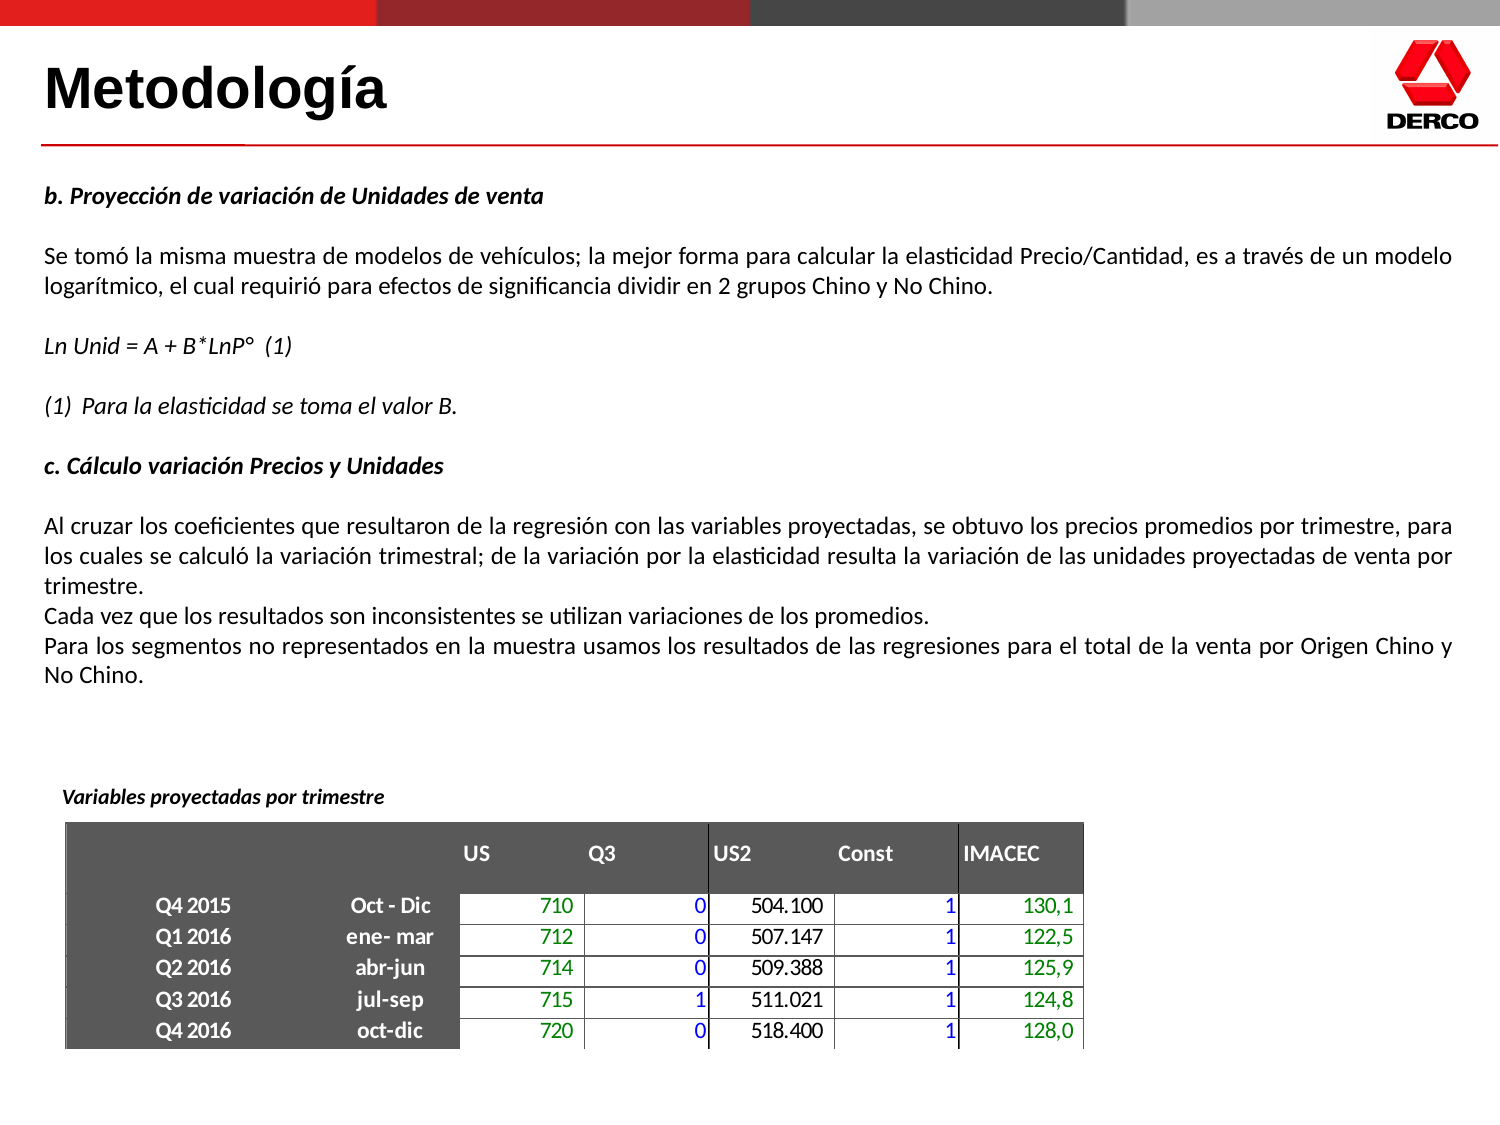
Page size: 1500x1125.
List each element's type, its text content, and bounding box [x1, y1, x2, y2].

text_box b. Proyección de variación de Unidades de venta Se tomó la misma muestra de modelos de vehículos; la mejor forma para calcular la elasticidad Precio/Cantidad, es a través de un modelo logarítmico, el cual requirió para efectos de significancia dividir en 2 grupos Chino y No Chino. Ln Unid = A + B*LnP° (1) Para la elasticidad se toma el valor B. c. Cálculo variación Precios y Unidades Al cruzar los coeficientes que resultaron de la regresión con las variables proyectadas, se obtuvo los precios promedios por trimestre, para los cuales se calculó la variación trimestral; de la variación por la elasticidad resulta la variación de las unidades proyectadas de venta por trimestre. Cada vez que los resultados son inconsistentes se utilizan variaciones de los promedios. Para los segmentos no representados en la muestra usamos los resultados de las regresiones para el total de la venta por Origen Chino y No Chino. [29, 172, 1471, 813]
picture [0, 0, 1500, 26]
title Metodología [29, 42, 1386, 138]
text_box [64, 822, 1086, 1051]
picture [1371, 30, 1495, 144]
text_box Variables proyectadas por trimestre [47, 775, 750, 816]
